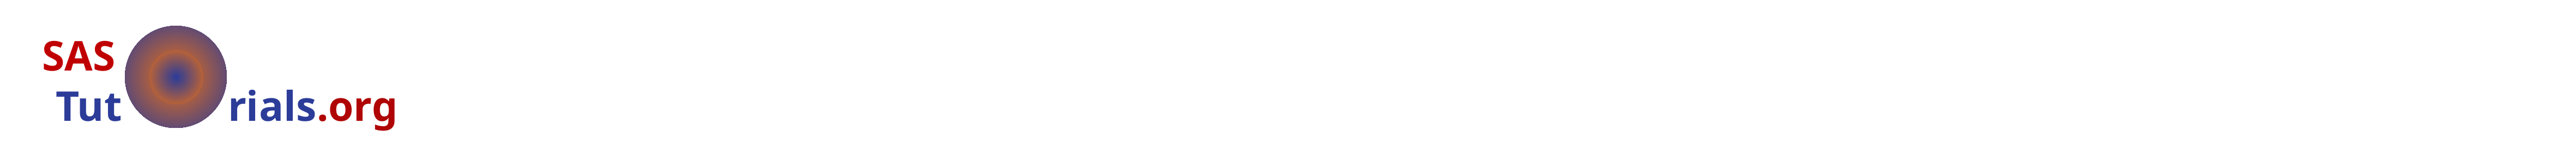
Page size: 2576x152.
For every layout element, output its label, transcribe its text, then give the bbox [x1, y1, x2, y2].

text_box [124, 25, 227, 128]
text_box SAS [34, 26, 124, 84]
text_box Tut rials.org [47, 75, 406, 133]
